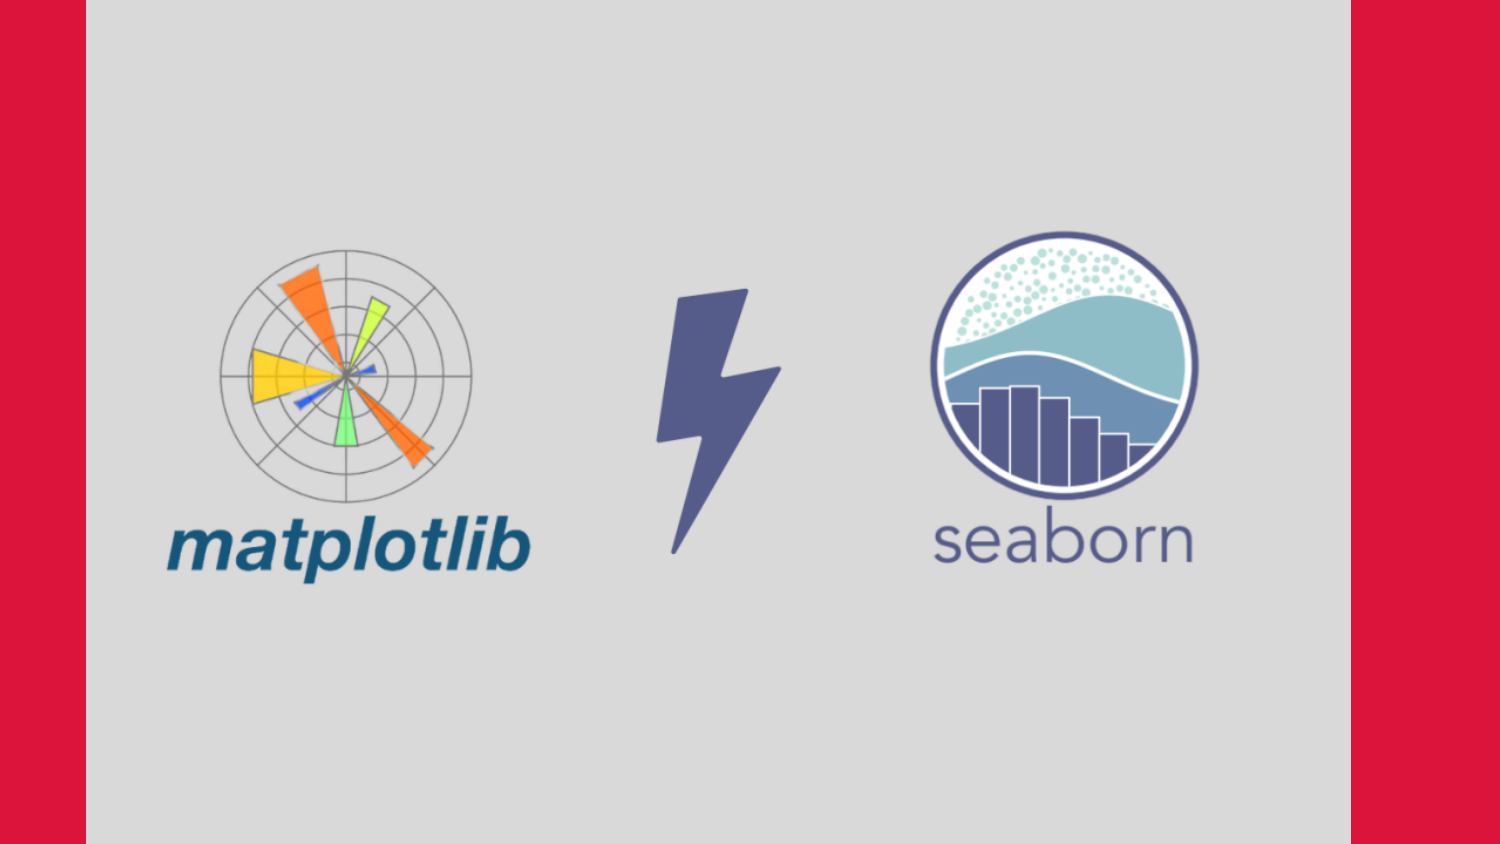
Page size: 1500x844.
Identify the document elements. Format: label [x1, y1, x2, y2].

picture [86, 0, 1352, 844]
